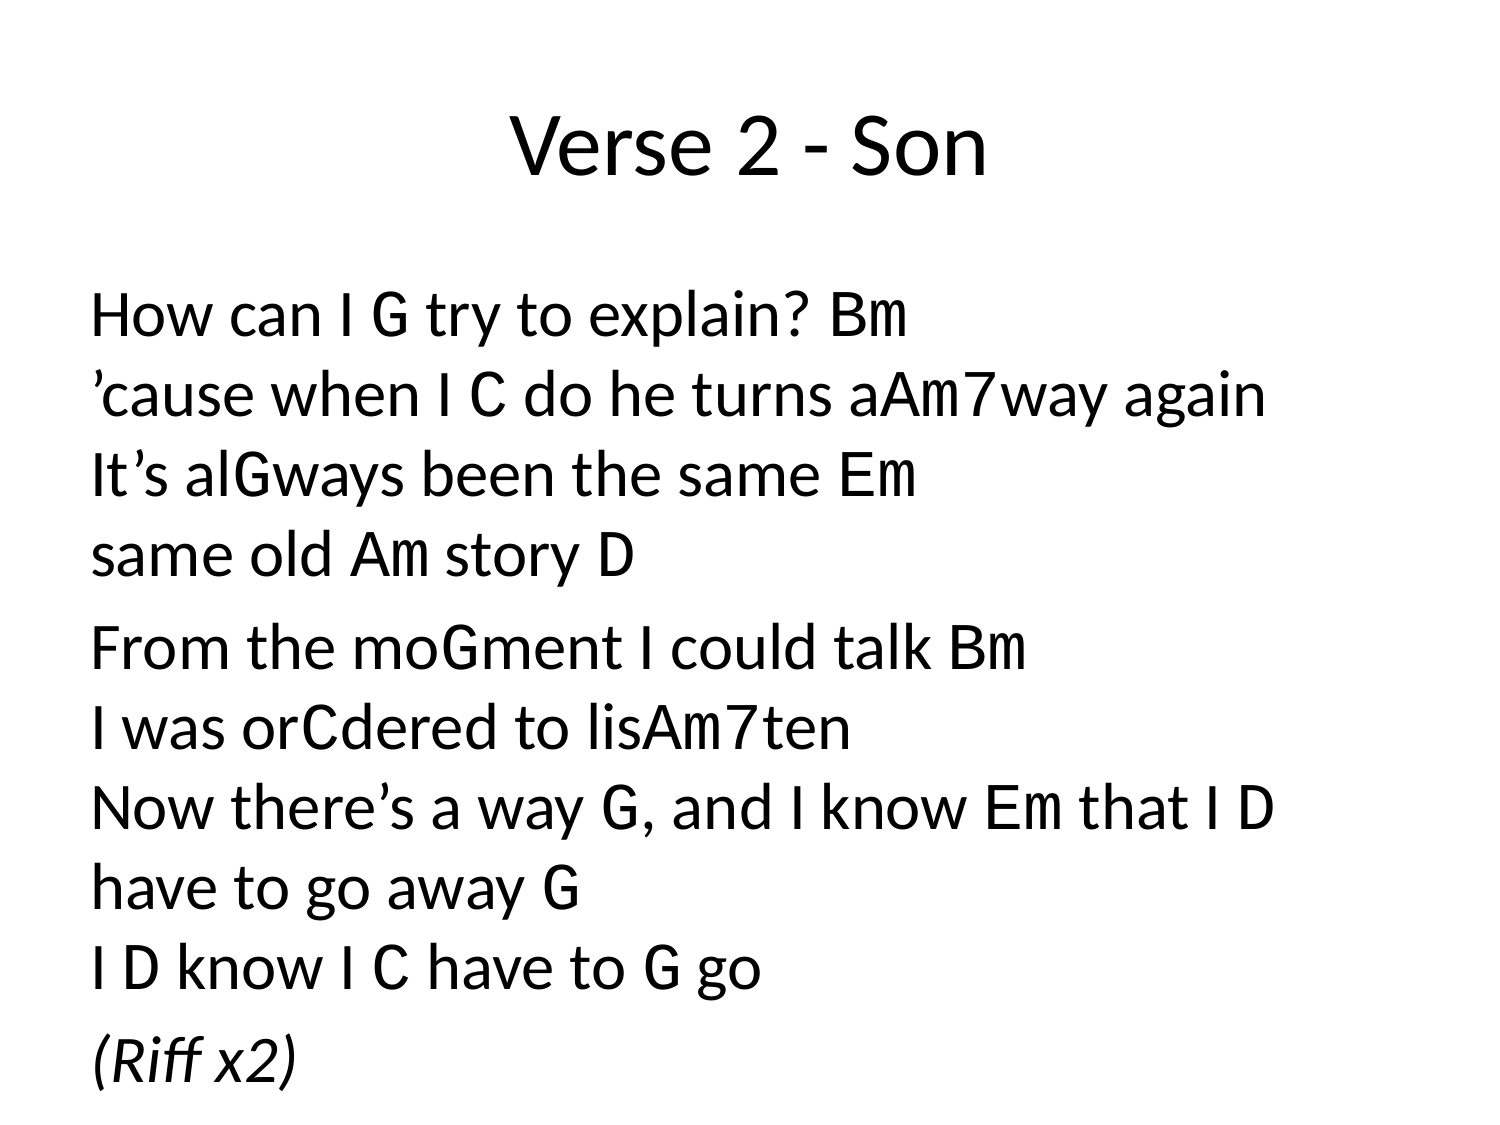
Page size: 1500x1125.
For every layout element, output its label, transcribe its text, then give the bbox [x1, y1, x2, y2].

list How can I G try to explain? Bm ’cause when I C do he turns aAm7way again It’s alGways been the same Em same old Am story D From the moGment I could talk Bm I was orCdered to lisAm7ten Now there’s a way G, and I know Em that I D have to go away G I D know I C have to G go (Riff x2) [75, 262, 1425, 1005]
title Verse 2 - Son [75, 45, 1425, 233]
